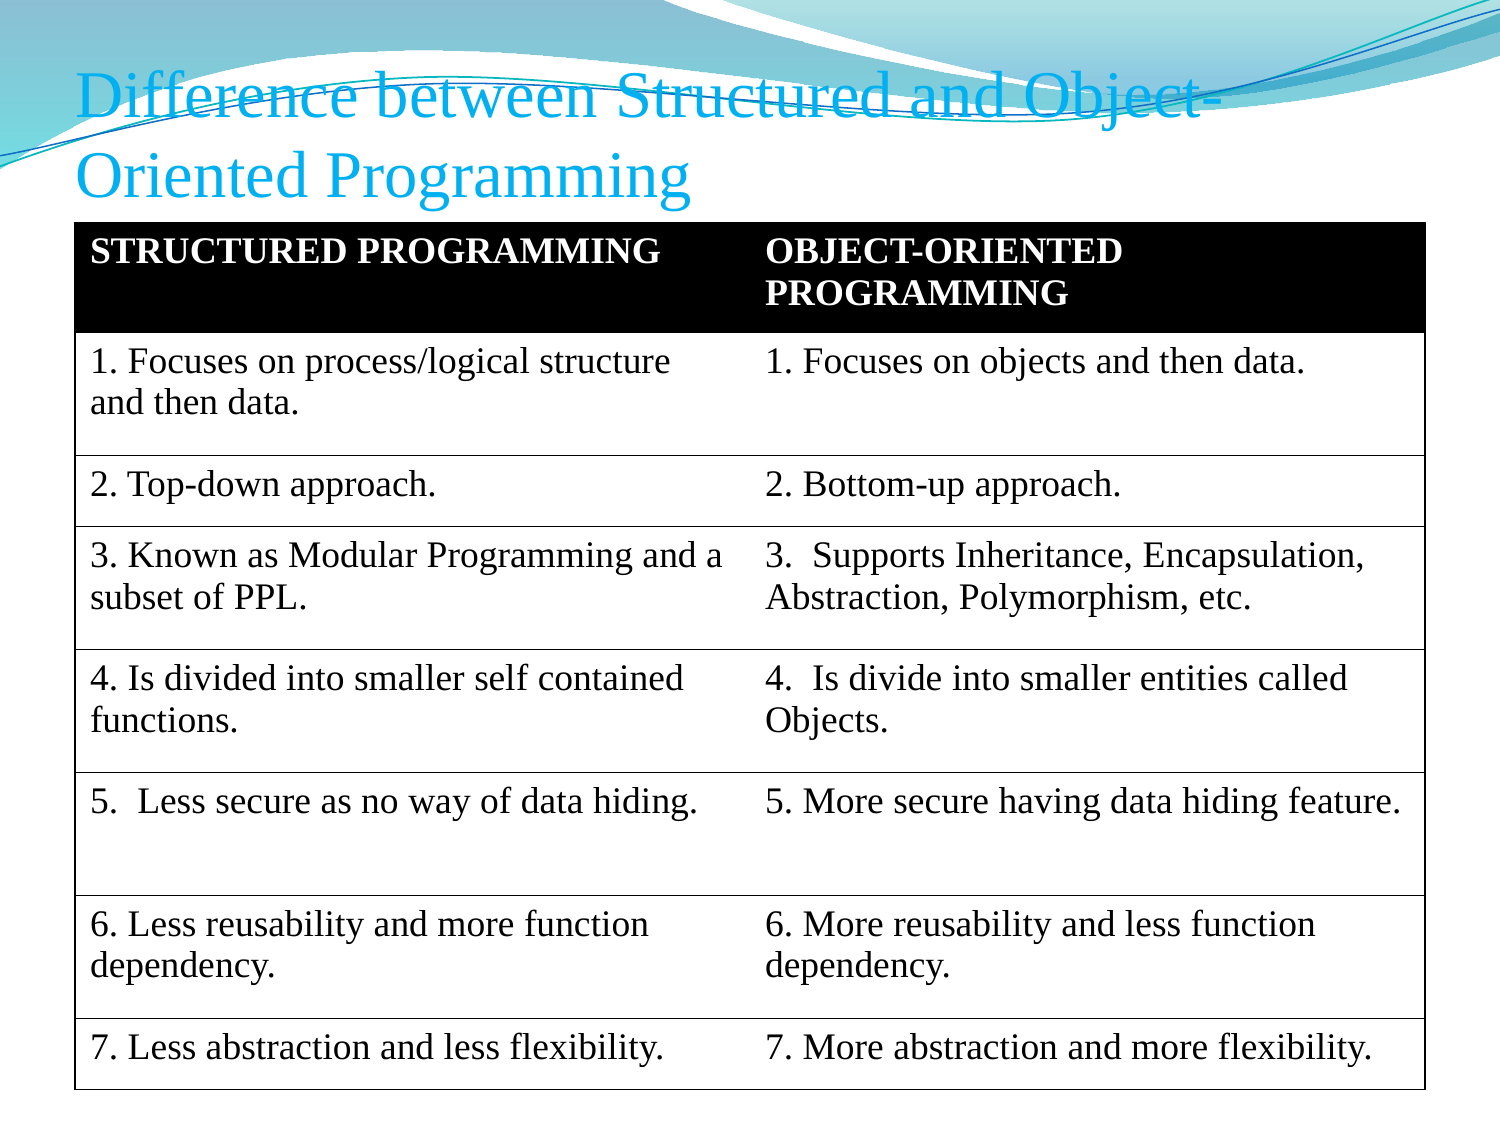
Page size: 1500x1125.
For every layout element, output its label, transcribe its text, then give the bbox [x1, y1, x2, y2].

table_cell 2. Bottom-up approach. [750, 456, 1424, 526]
table_cell 7. Less abstraction and less flexibility. [76, 1019, 750, 1089]
table_cell 1. Focuses on objects and then data. [750, 333, 1424, 455]
table_cell 5. More secure having data hiding feature. [750, 773, 1424, 895]
table_cell 3. Supports Inheritance, Encapsulation, Abstraction, Polymorphism, etc. [750, 527, 1424, 649]
table_cell 7. More abstraction and more flexibility. [750, 1019, 1424, 1089]
table_cell 3. Known as Modular Programming and a subset of PPL. [76, 527, 750, 649]
table_cell 2. Top-down approach. [76, 456, 750, 526]
table_cell 1. Focuses on process/logical structure and then data. [76, 333, 750, 455]
table_cell 6. Less reusability and more function dependency. [76, 896, 750, 1018]
table_header STRUCTURED PROGRAMMING [76, 223, 750, 332]
table_cell 5. Less secure as no way of data hiding. [76, 773, 750, 895]
table_cell 6. More reusability and less function dependency. [750, 896, 1424, 1018]
table_cell 4. Is divided into smaller self contained functions. [76, 650, 750, 772]
title Difference between Structured and Object-Oriented Programming [75, 45, 1425, 211]
table_cell 4. Is divide into smaller entities called Objects. [750, 650, 1424, 772]
table_header OBJECT-ORIENTED PROGRAMMING [750, 223, 1424, 332]
